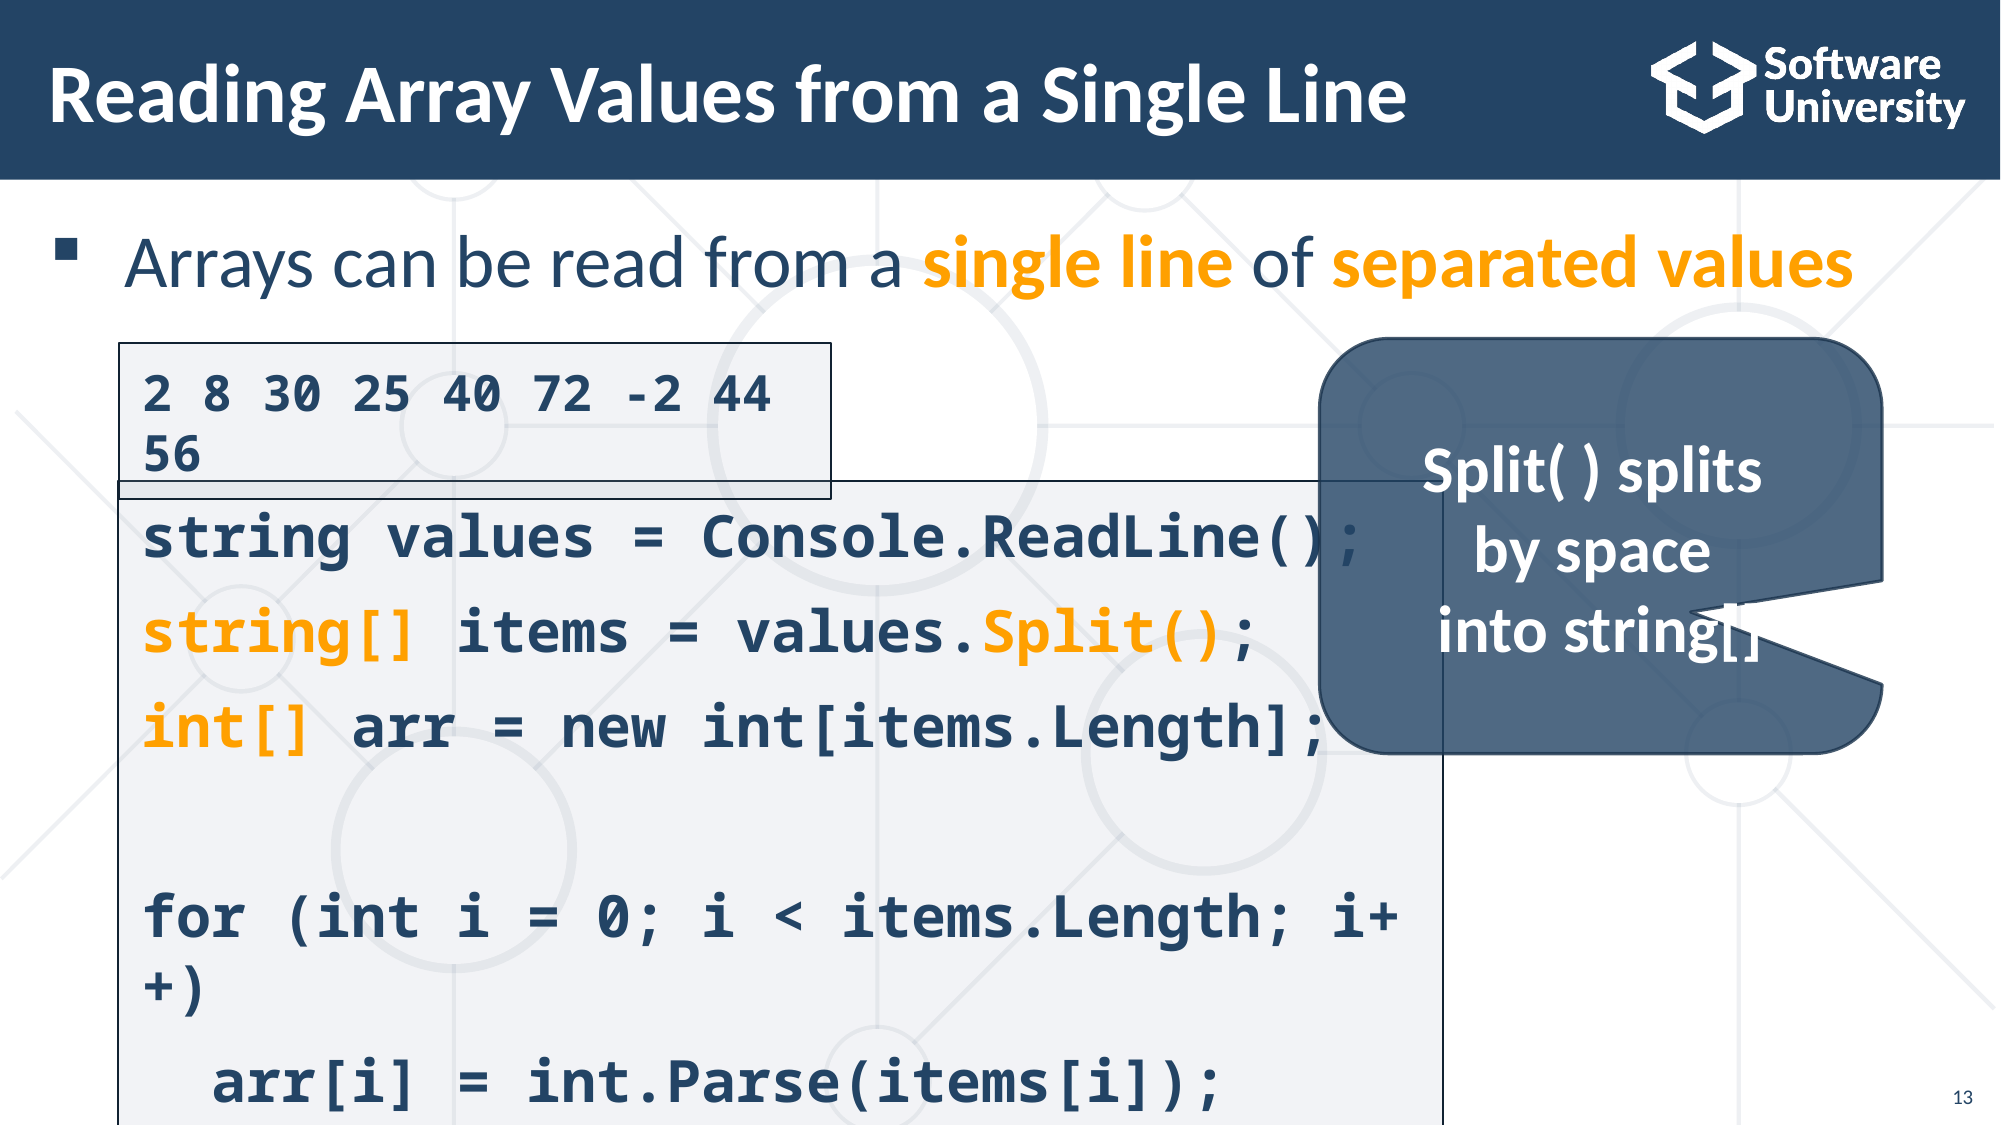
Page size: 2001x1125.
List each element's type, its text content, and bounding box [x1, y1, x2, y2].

list Arrays can be read from a single line of separated values [31, 216, 1969, 1068]
text_box string values = Console.ReadLine(); string[] items = values.Split(); int[] arr = new int[items.Length]; for (int i = 0; i < items.Length; i++) arr[i] = int.Parse(items[i]); [117, 481, 1443, 1125]
text_box Split( ) splits by space into string[] [1317, 336, 1885, 756]
slide_number 13 [1927, 1067, 1989, 1117]
picture [1651, 41, 1966, 134]
text_box 2 8 30 25 40 72 -2 44 56 [118, 343, 832, 499]
title Reading Array Values from a Single Line [31, 16, 1625, 162]
